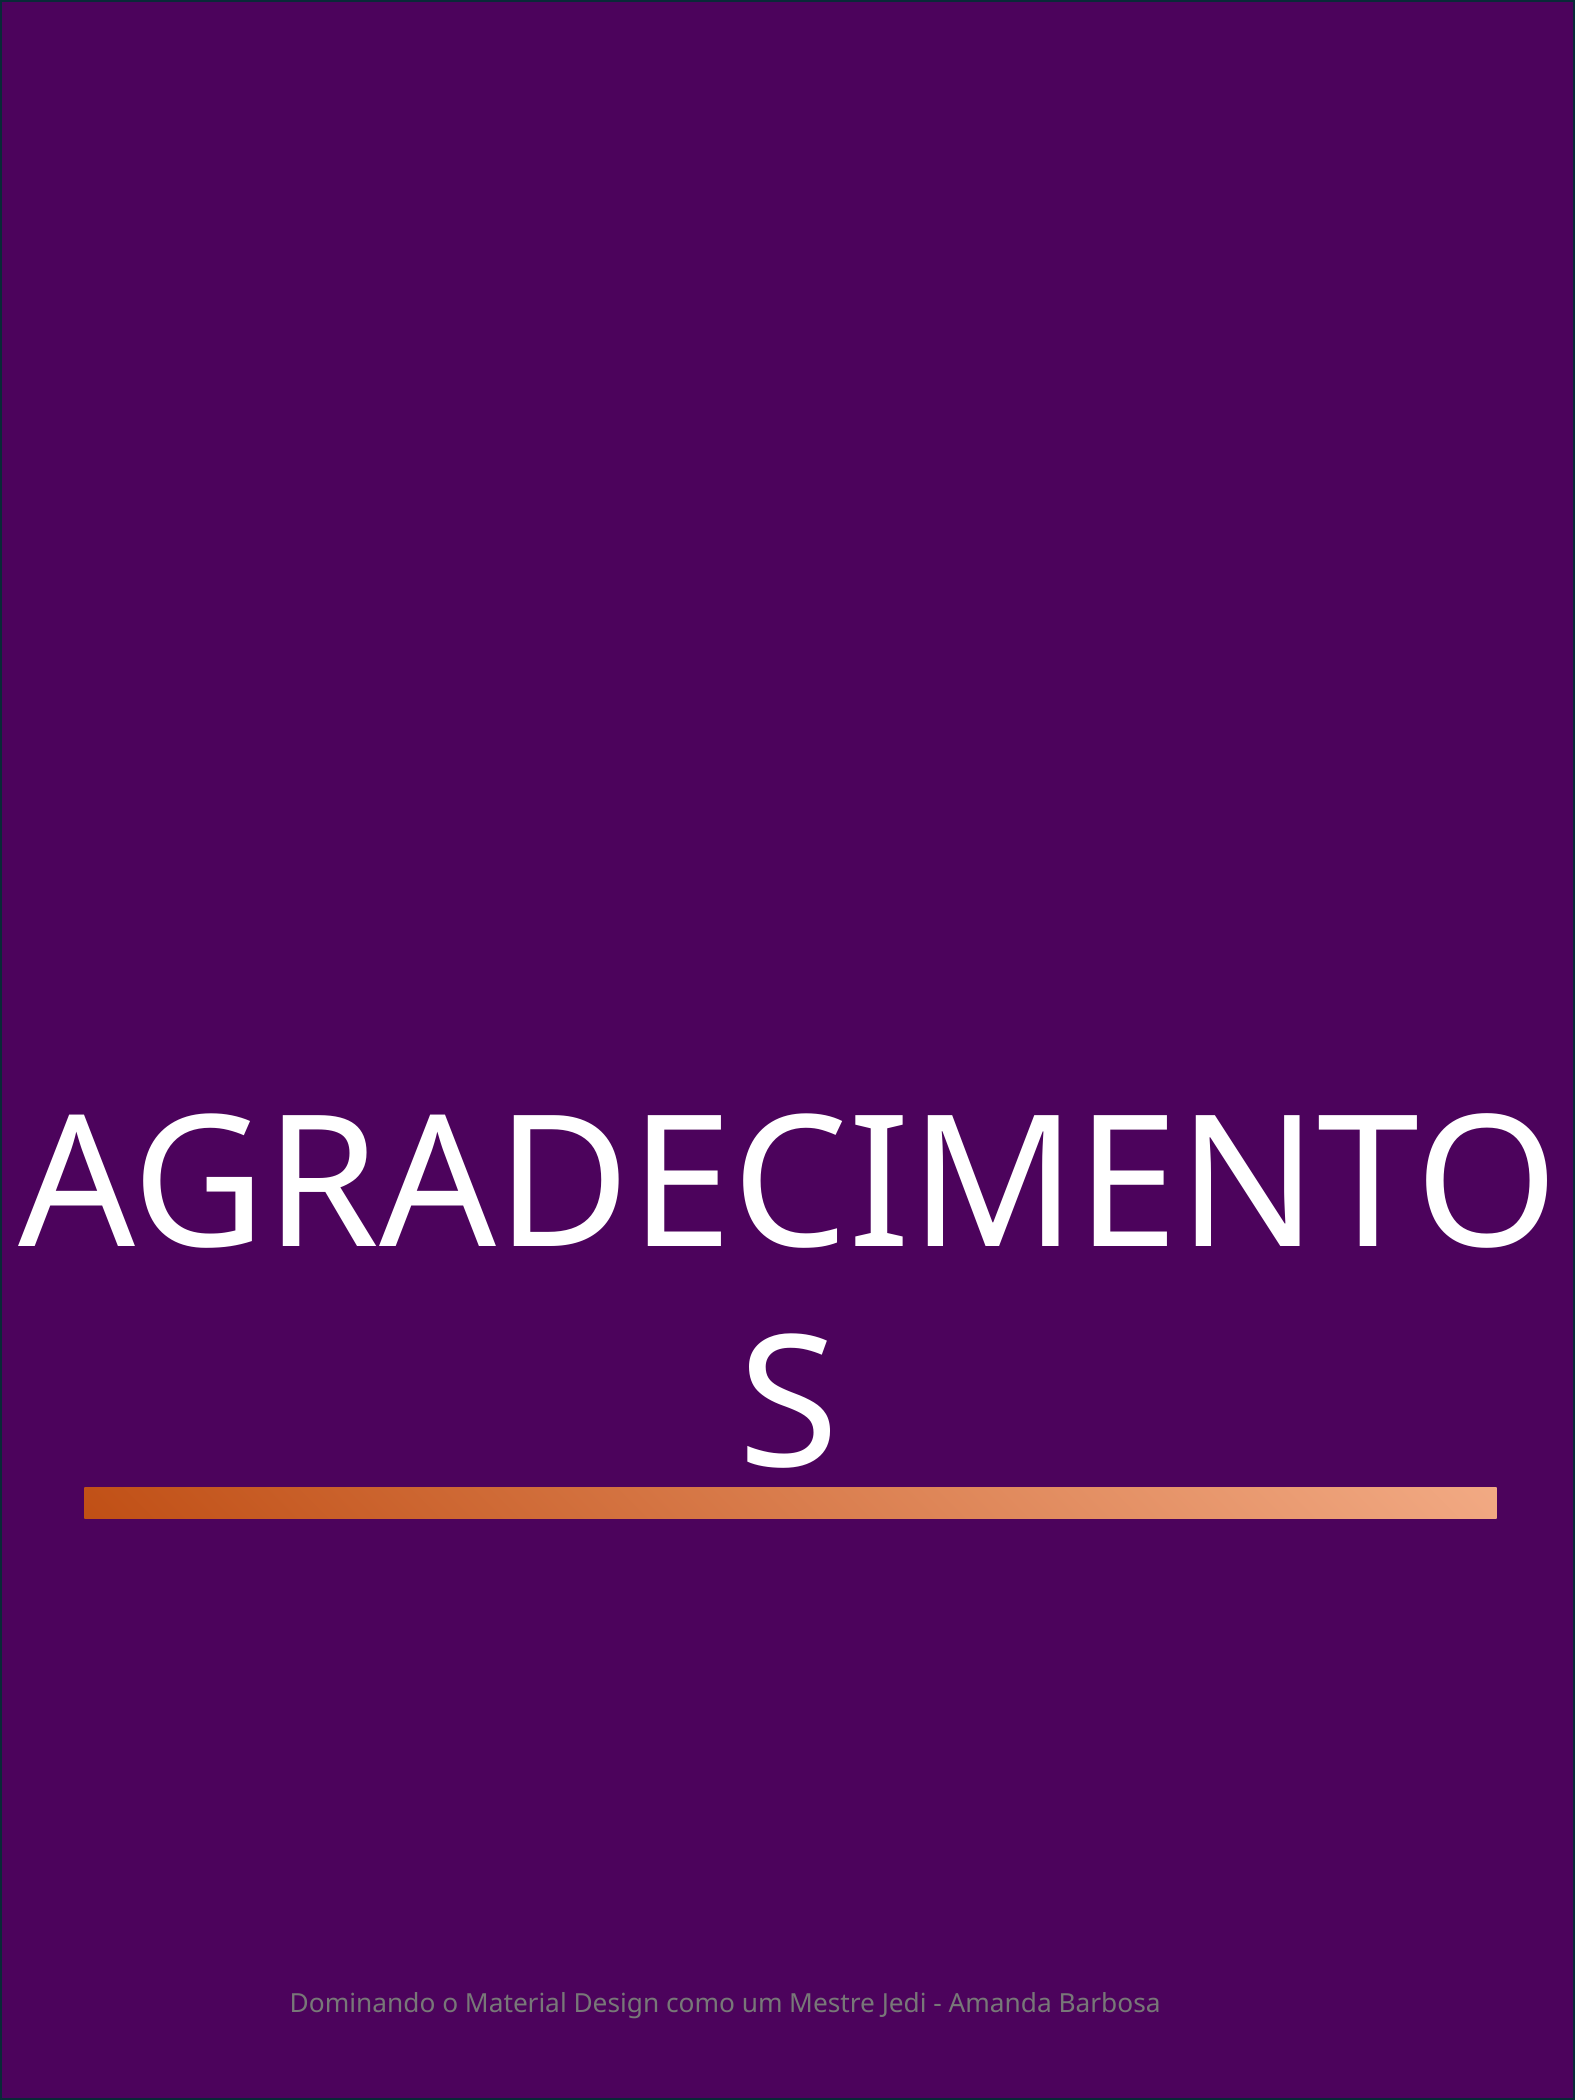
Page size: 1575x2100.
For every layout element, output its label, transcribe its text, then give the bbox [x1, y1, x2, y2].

footer Dominando o Material Design como um Mestre Jedi - Amanda Barbosa [84, 1946, 1112, 2059]
text_box AGRADECIMENTOS [3, 1055, 1575, 1510]
text_box [83, 1486, 1498, 1520]
slide_number 14 [1112, 1946, 1467, 2059]
text_box [0, 0, 1575, 2100]
